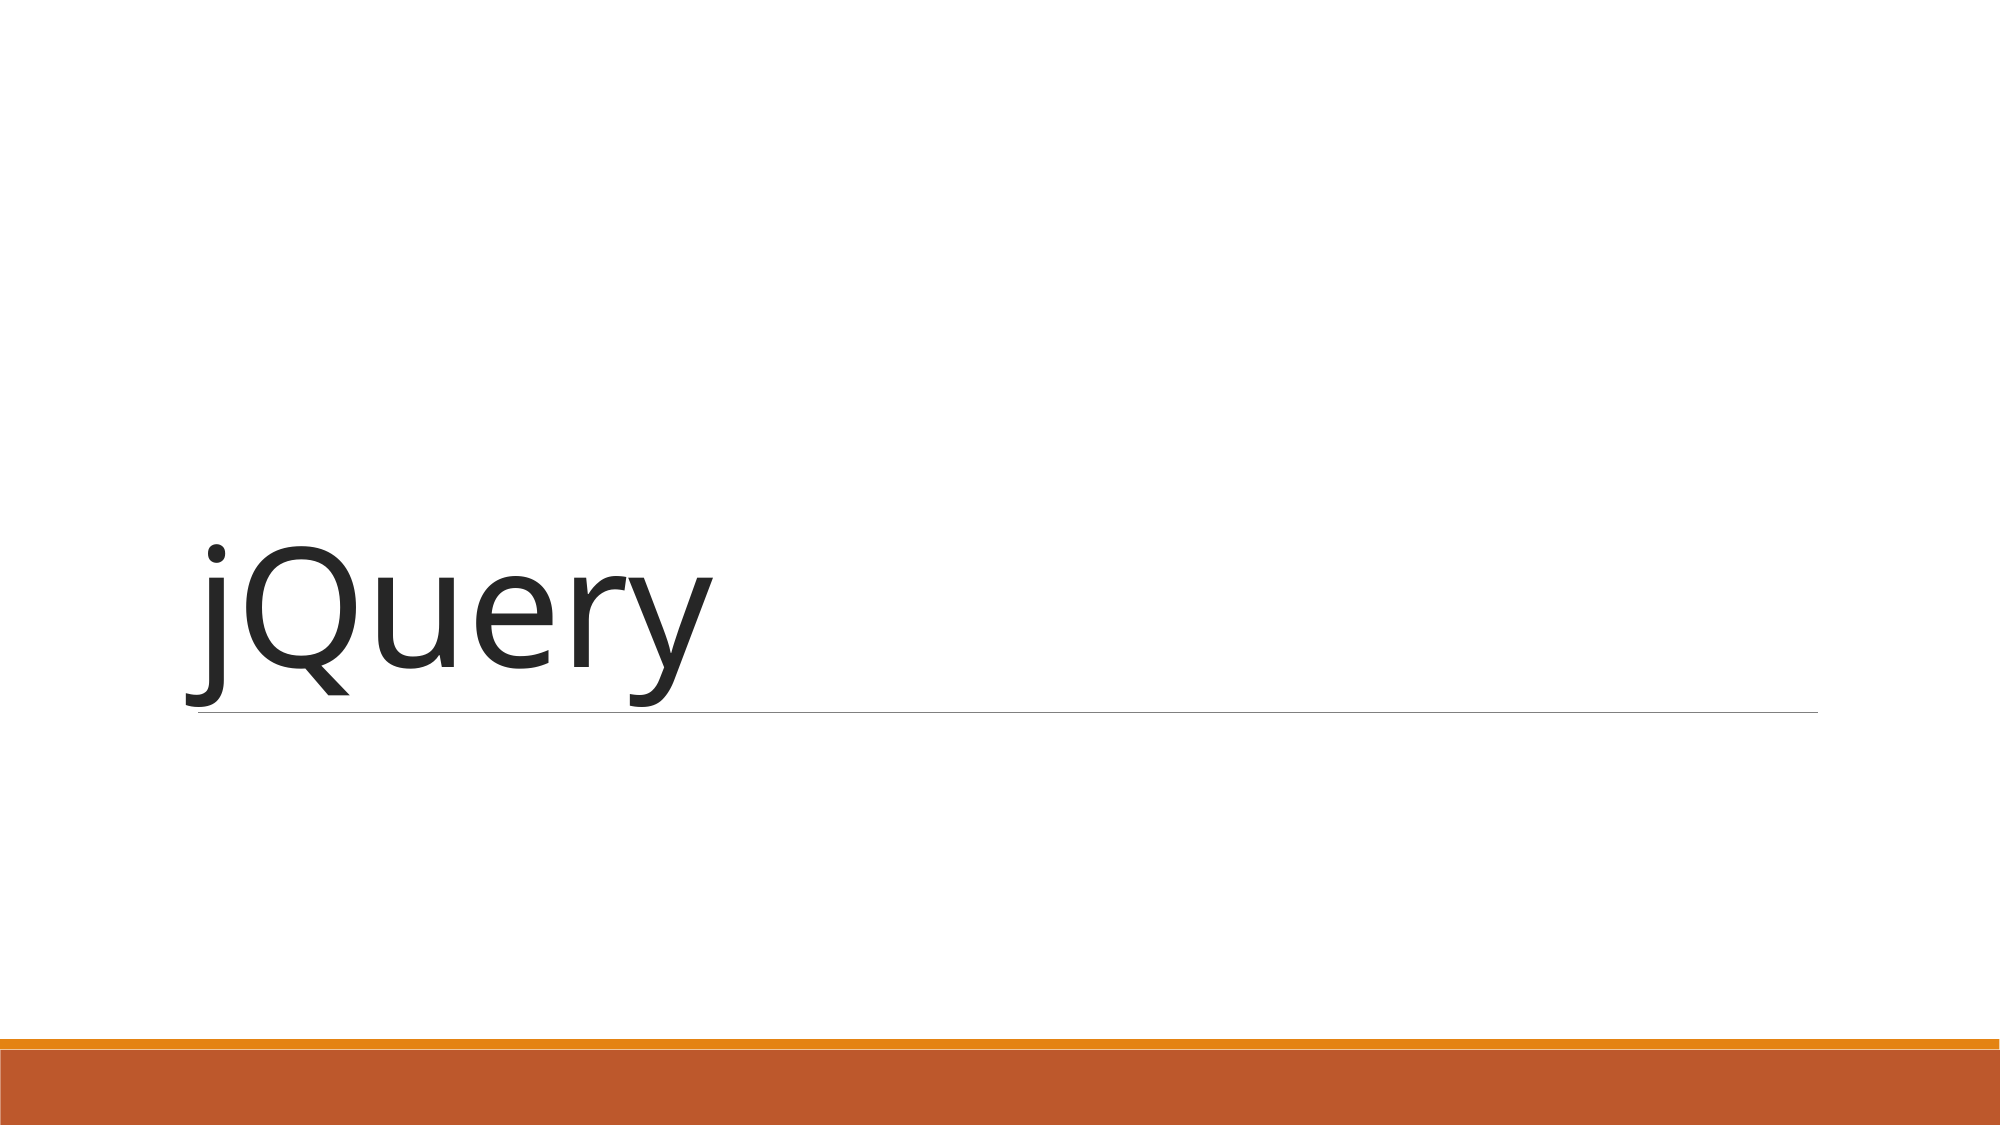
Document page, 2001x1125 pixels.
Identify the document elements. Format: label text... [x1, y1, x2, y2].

title jQuery [180, 124, 1830, 710]
